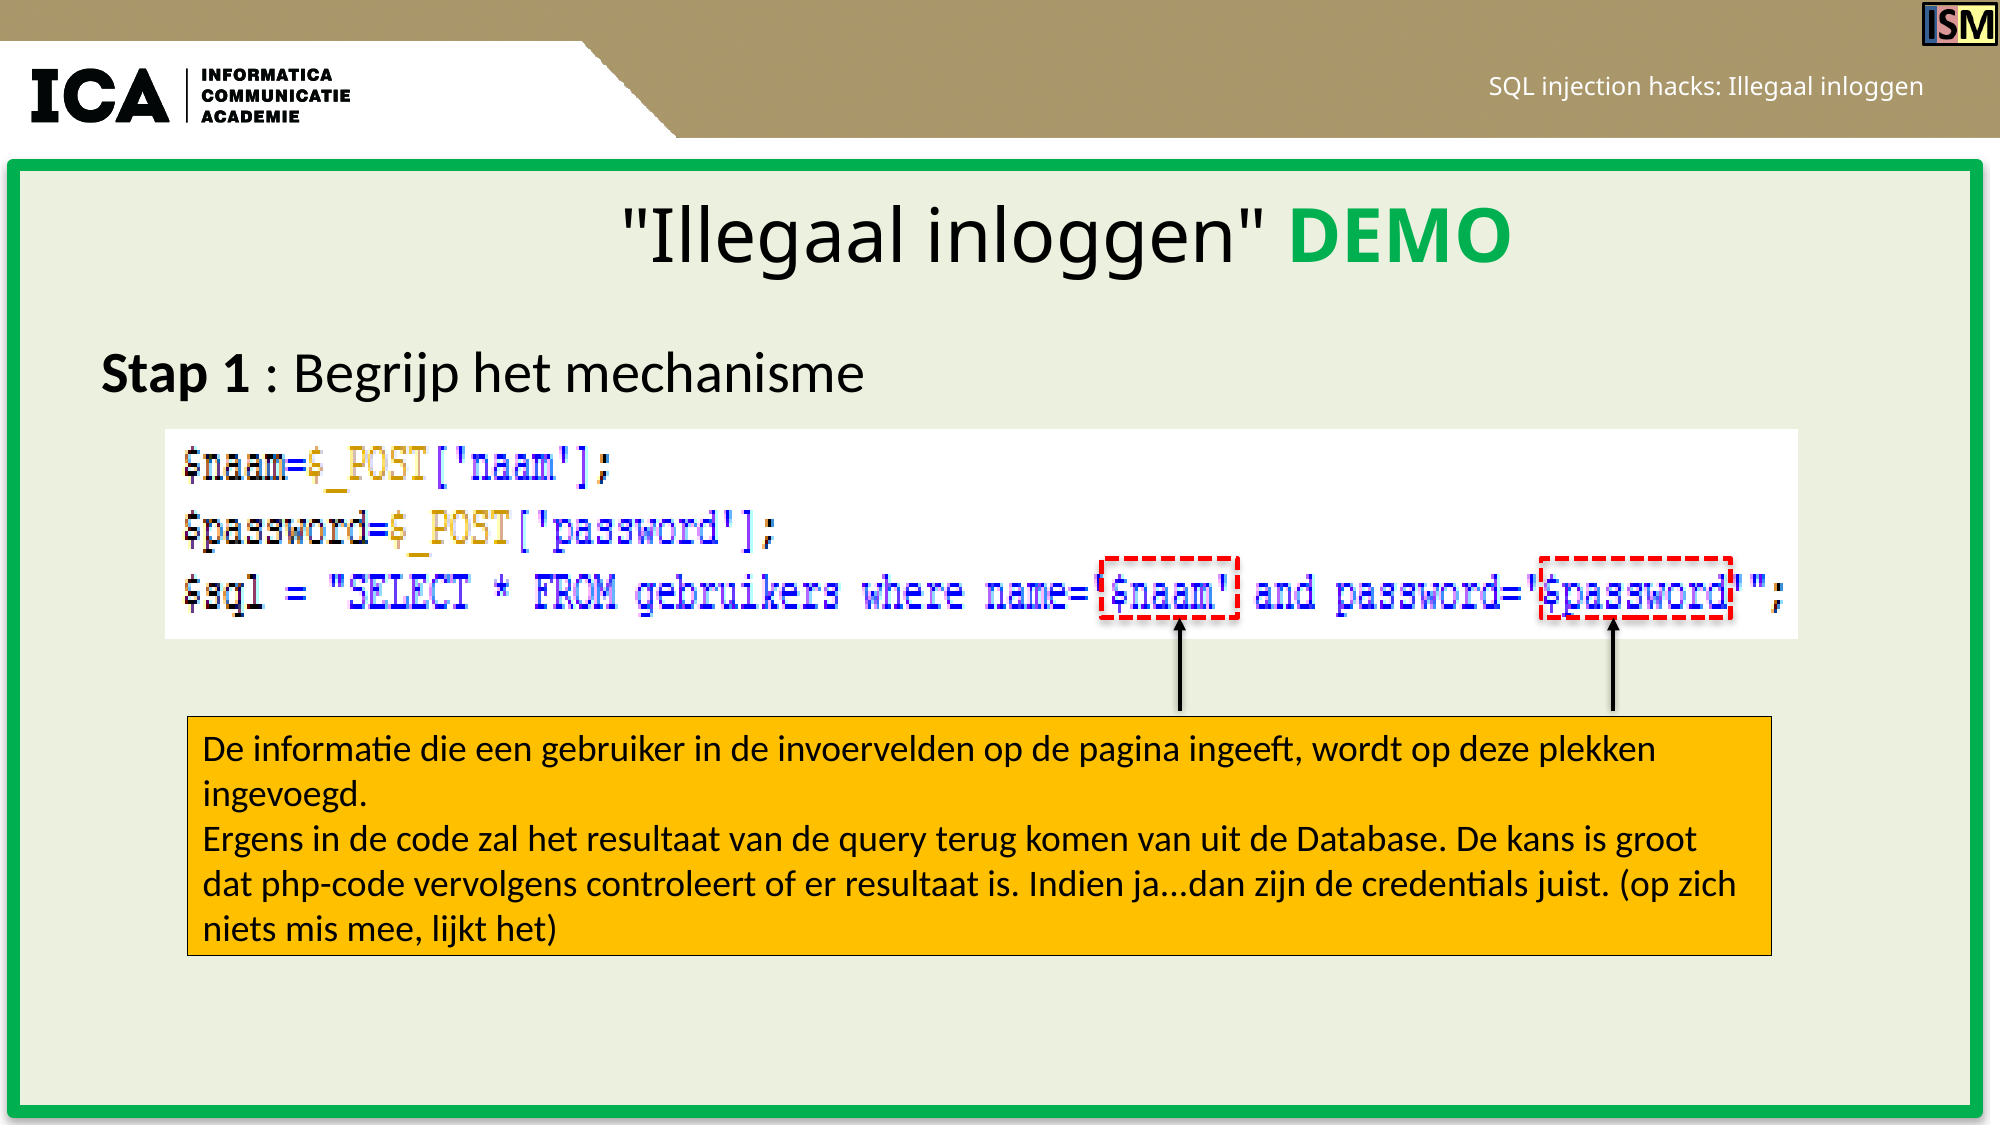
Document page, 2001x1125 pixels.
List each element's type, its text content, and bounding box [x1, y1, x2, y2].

picture [165, 428, 1798, 639]
list SQL injection hacks: Illegaal inloggen [605, 62, 1940, 123]
title "Illegaal inloggen" DEMO [605, 179, 1675, 287]
text_box [13, 164, 1977, 1112]
text_box Stap 1 : Begrijp het mechanisme [86, 326, 1940, 972]
text_box De informatie die een gebruiker in de invoervelden op de pagina ingeeft, wordt op deze plekken ingevoegd. Ergens in de code zal het resultaat van de query terug komen van uit de Database. De kans is groot dat php-code vervolgens controleert of er resultaat is. Indien ja...dan zijn de credentials juist. (op zich niets mis mee, lijkt het) [187, 716, 1772, 956]
picture [0, 0, 2000, 138]
